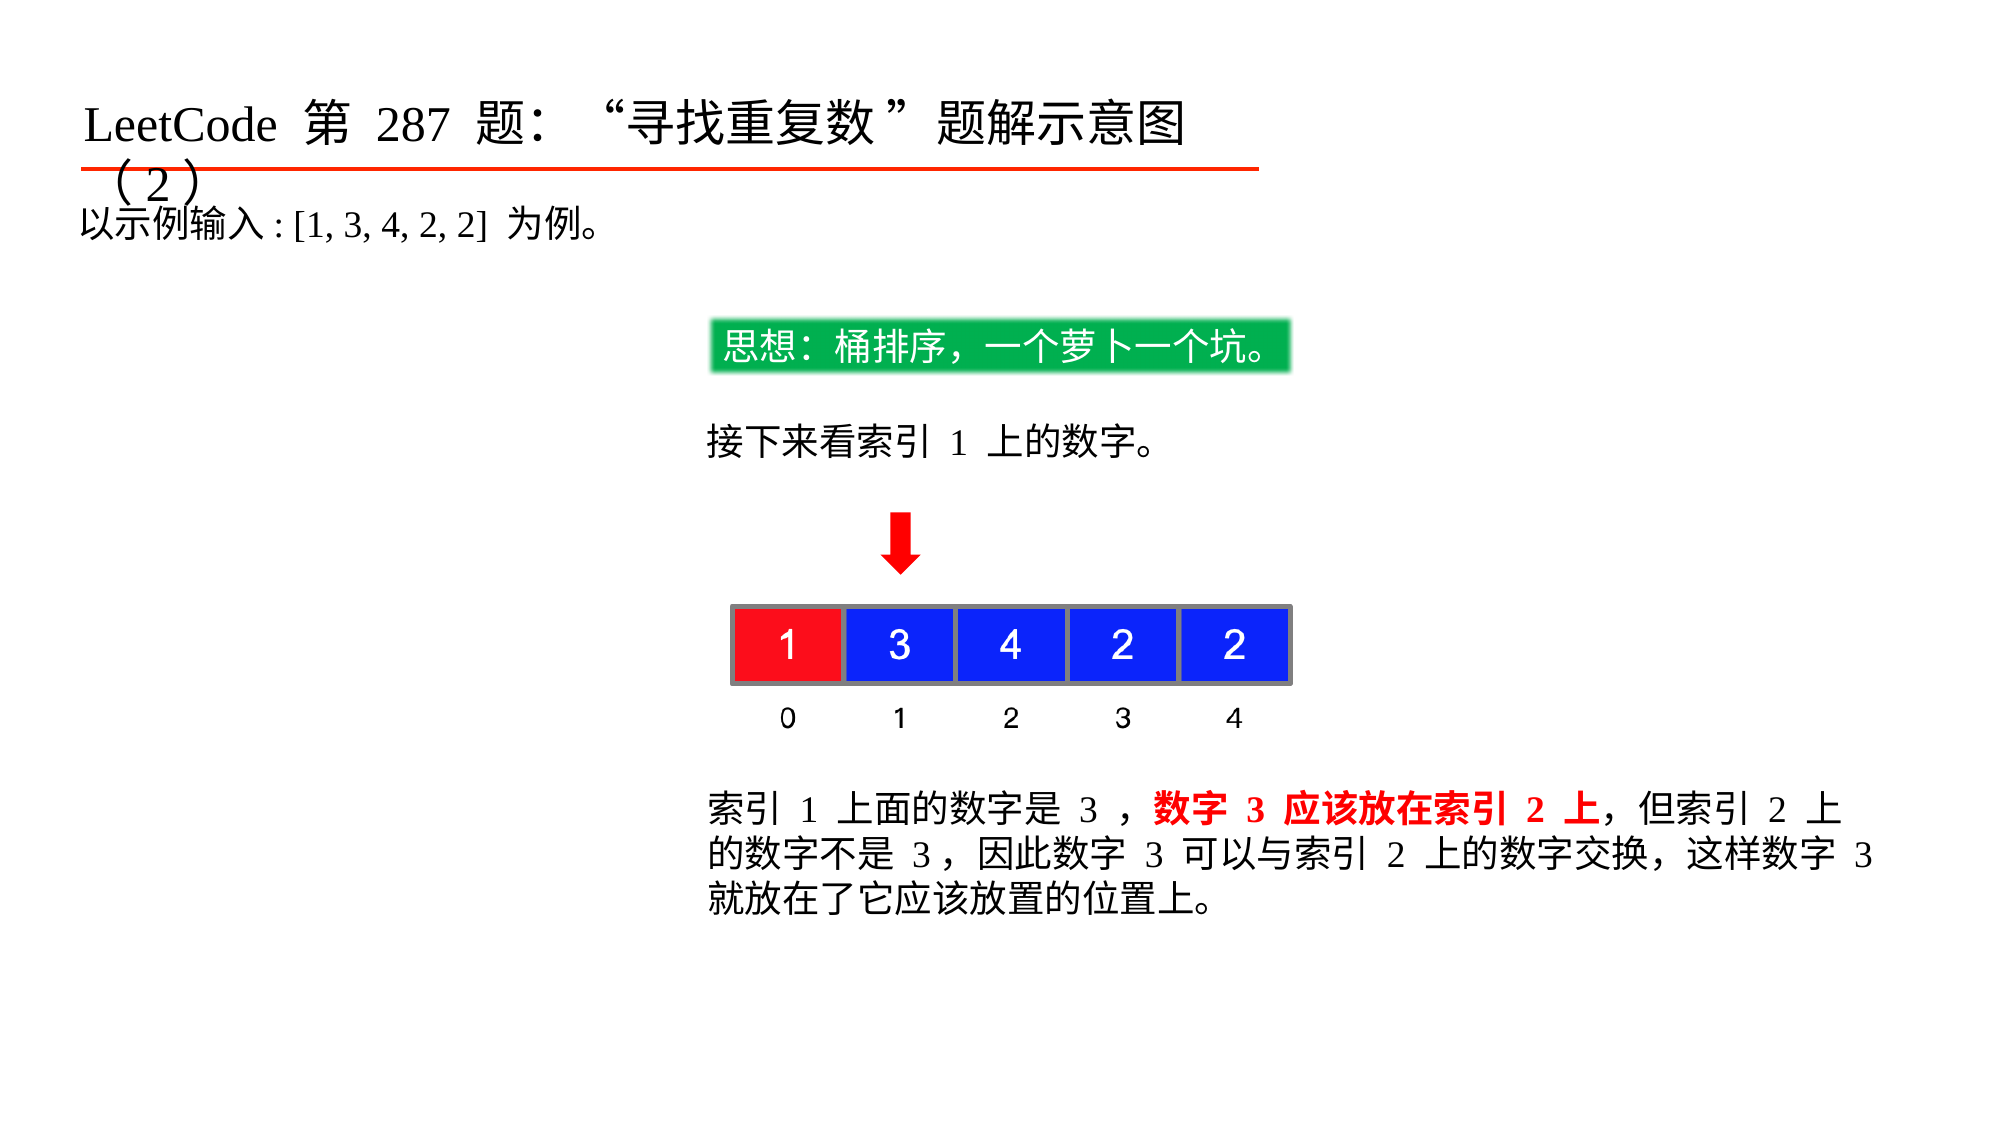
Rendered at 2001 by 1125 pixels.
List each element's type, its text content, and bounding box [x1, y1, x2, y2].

text_box 索引 1 上面的数字是 3 ，数字 3 应该放在索引 2 上，但索引 2 上的数字不是 3，因此数字 3 可以与索引 2 上的数字交换，这样数字 3 就放在了它应该放置的位置上。 [692, 777, 1893, 928]
text_box 以示例输入: [1, 3, 4, 2, 2] 为例。 [62, 193, 634, 253]
text_box LeetCode 第 287 题：“寻找重复数 ”题解示意图（2） [68, 84, 1343, 219]
text_box 思想：桶排序，一个萝卜一个坑。 [716, 324, 1287, 368]
text_box [877, 511, 924, 574]
text_box 接下来看索引 1 上的数字。 [692, 410, 1180, 471]
picture [692, 574, 1343, 750]
